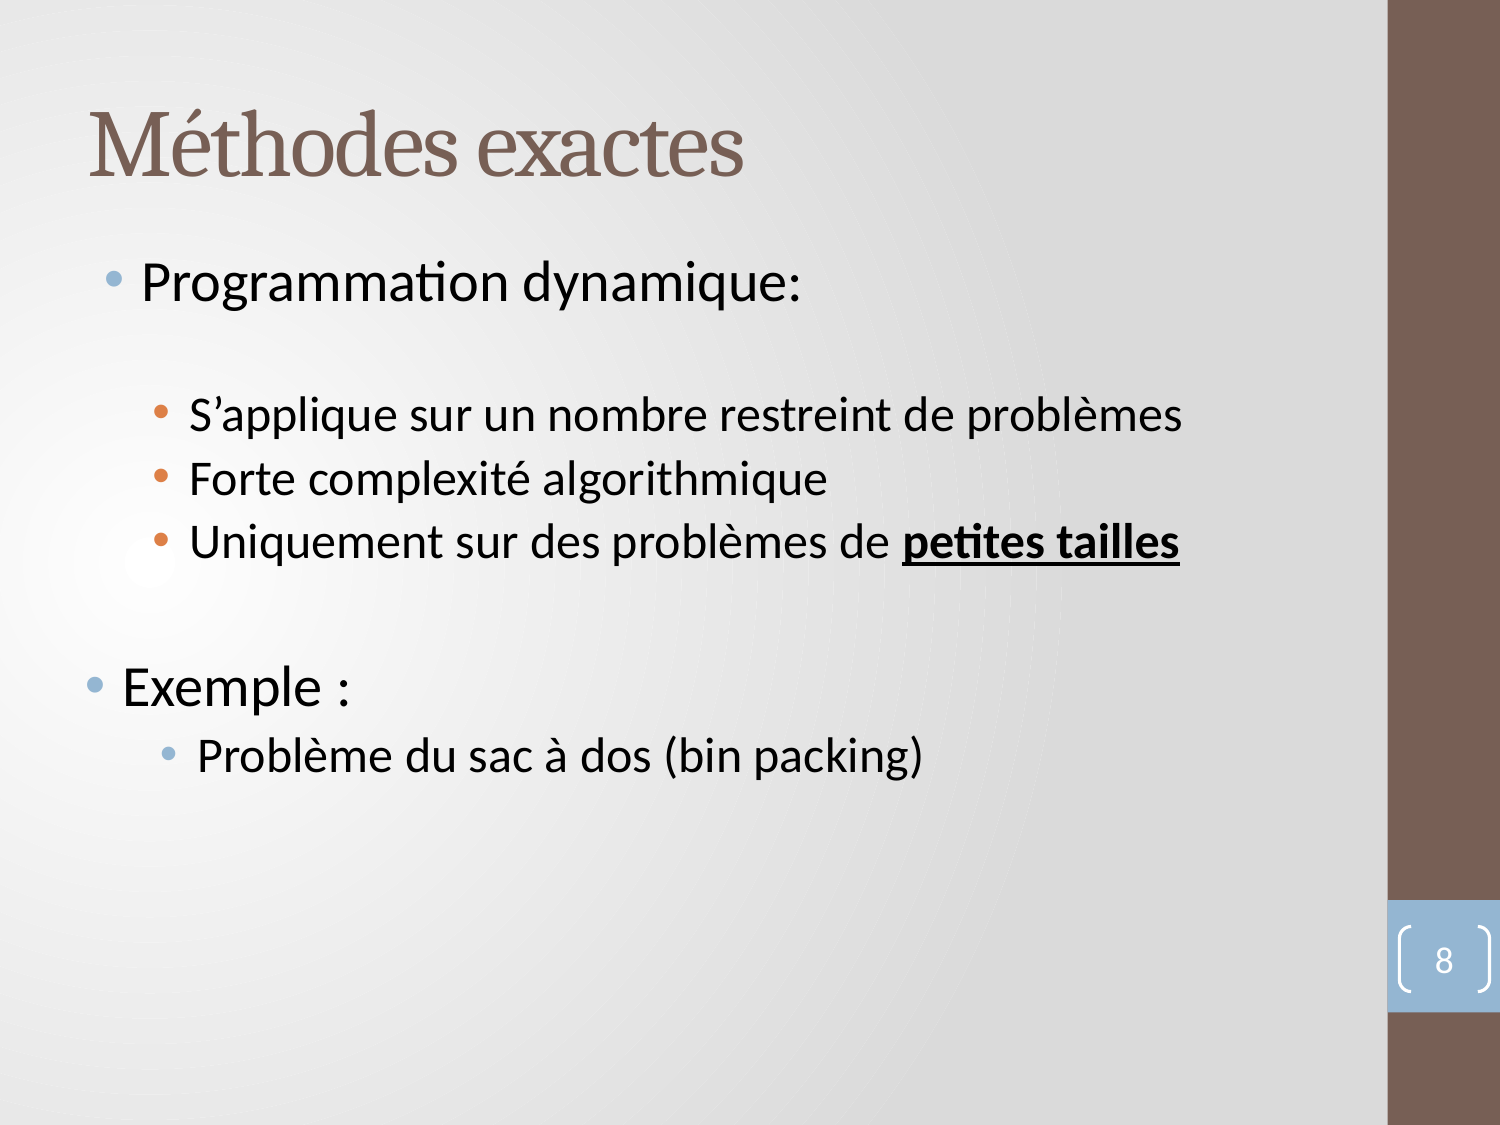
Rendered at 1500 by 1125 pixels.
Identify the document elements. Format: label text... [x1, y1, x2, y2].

title Méthodes exactes [72, 44, 1323, 232]
text_box Programmation dynamique: S’applique sur un nombre restreint de problèmes Forte complexité algorithmique Uniquement sur des problèmes de petites tailles Exemple : Problème du sac à dos (bin packing) [70, 243, 1398, 865]
slide_number 8 [1397, 924, 1492, 994]
